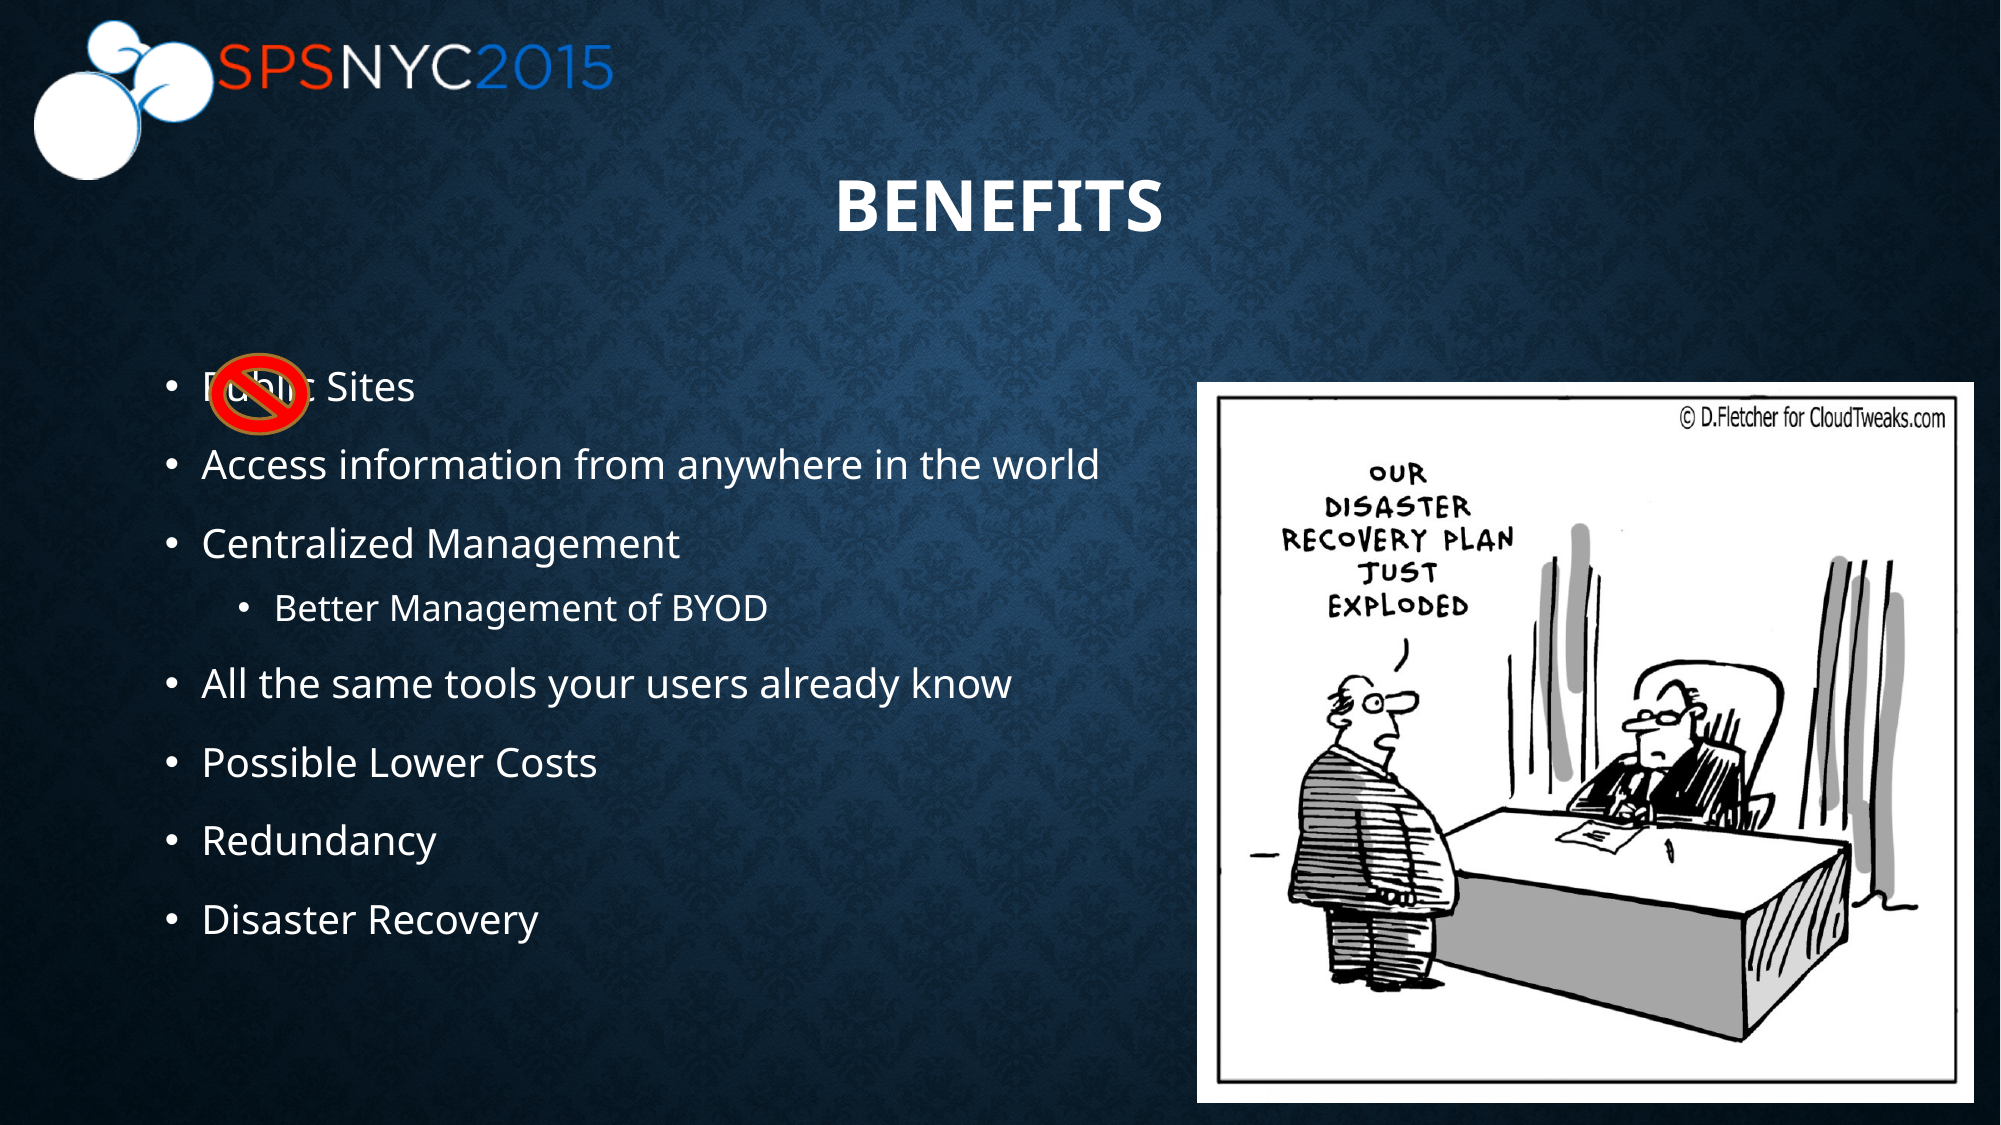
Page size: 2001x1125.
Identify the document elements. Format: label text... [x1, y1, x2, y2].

picture [1197, 381, 1975, 1103]
picture [34, 20, 816, 180]
title Benefits [149, 99, 1849, 318]
text_box [208, 352, 311, 436]
list Public Sites Access information from anywhere in the world Centralized Management Better Management of BYOD All the same tools your users already know Possible Lower Costs Redundancy Disaster Recovery [149, 343, 1849, 950]
